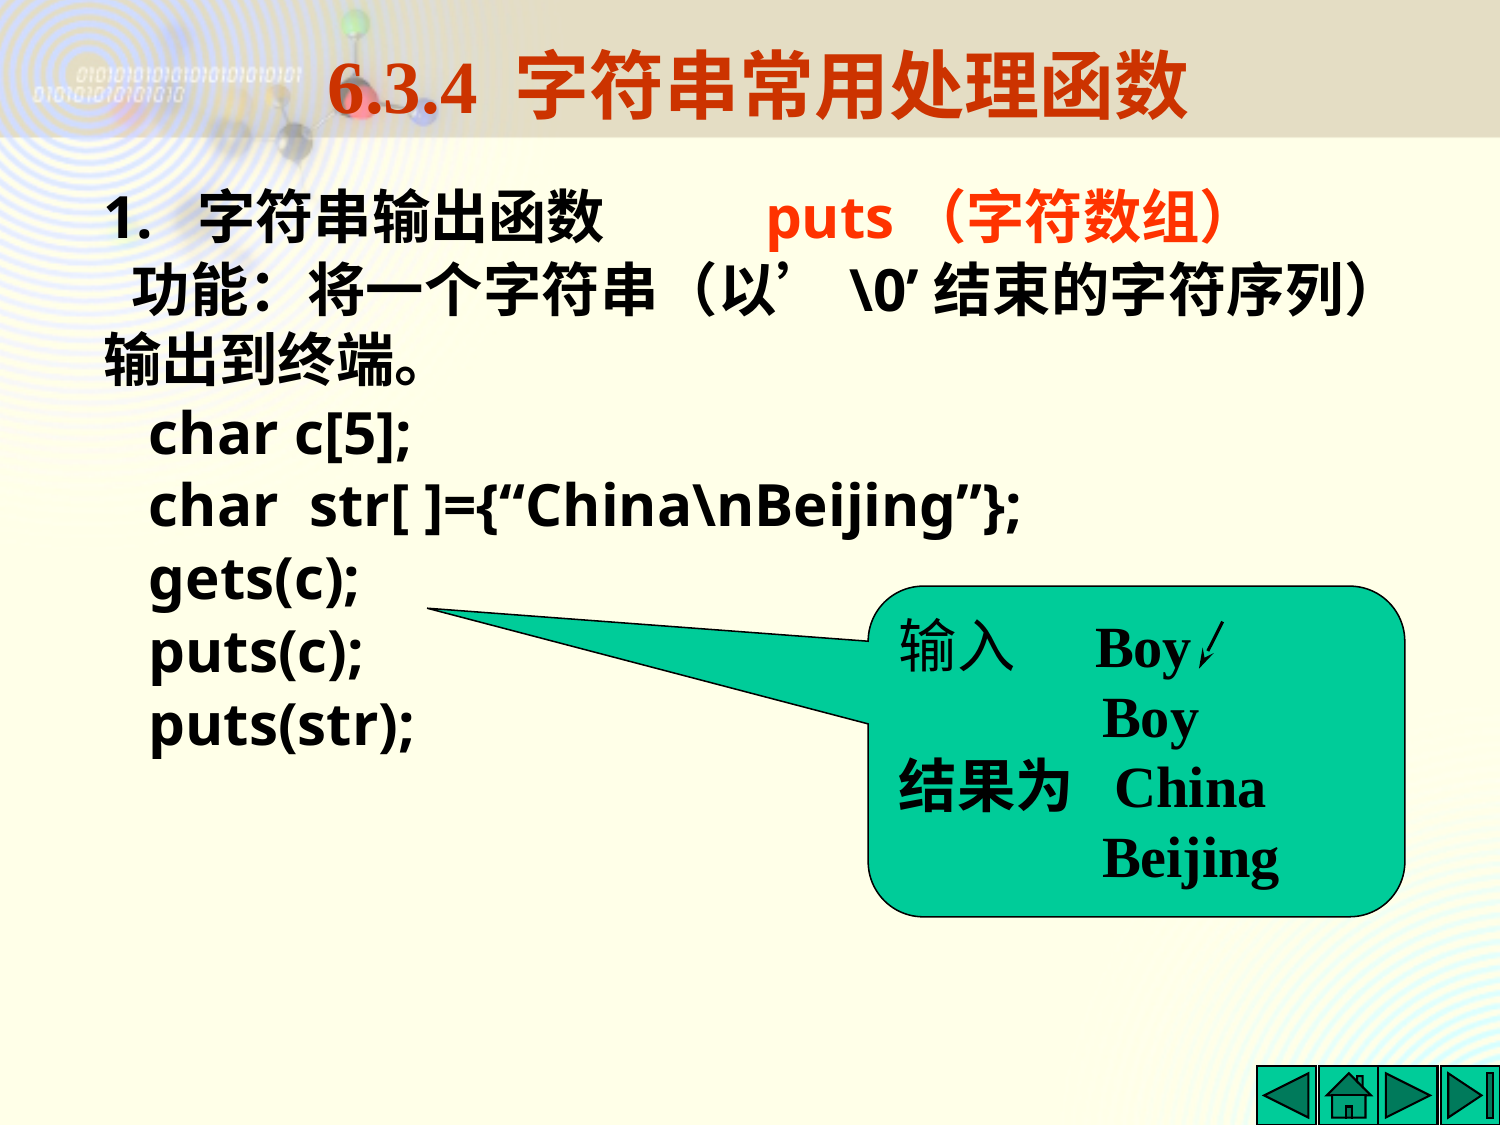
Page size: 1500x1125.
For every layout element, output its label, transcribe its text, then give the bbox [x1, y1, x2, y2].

text_box 输入 Boy Boy 结果为 China Beijing [427, 586, 1405, 917]
text_box [1198, 647, 1214, 669]
text_box 6.3.4 字符串常用处理函数 [312, 30, 1205, 136]
text_box 1. 字符串输出函数 puts（字符数组） 功能：将一个字符串（以’\0’结束的字符序列）输出到终端。 char c[5]; char str[ ]={“China\nBeijing”}; gets(c); puts(c); puts(str); [88, 172, 1418, 838]
